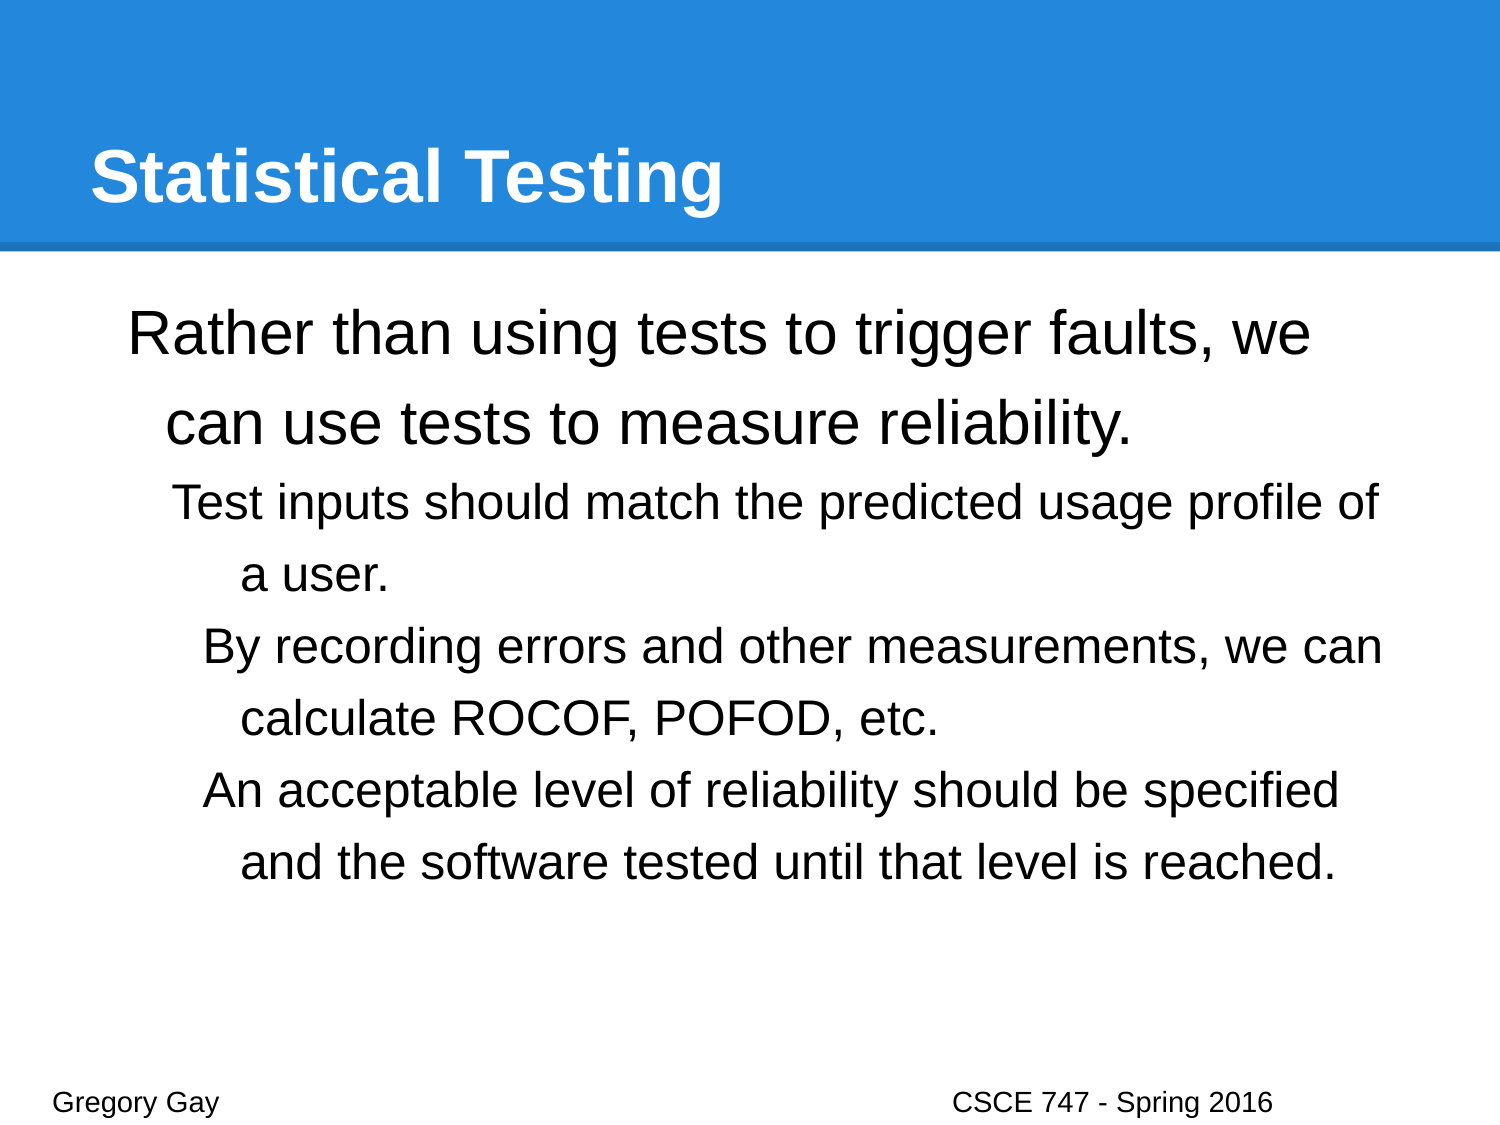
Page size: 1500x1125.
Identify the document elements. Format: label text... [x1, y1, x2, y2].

title Statistical Testing [75, 45, 1425, 233]
list Rather than using tests to trigger faults, we can use tests to measure reliability. Test inputs should match the predicted usage profile of a user. By recording errors and other measurements, we can calculate ROCOF, POFOD, etc. An acceptable level of reliability should be specified and the software tested until that level is reached. [75, 262, 1425, 1068]
text_box Gregory Gay CSCE 747 - Spring 2016 33 [37, 1068, 1463, 1114]
